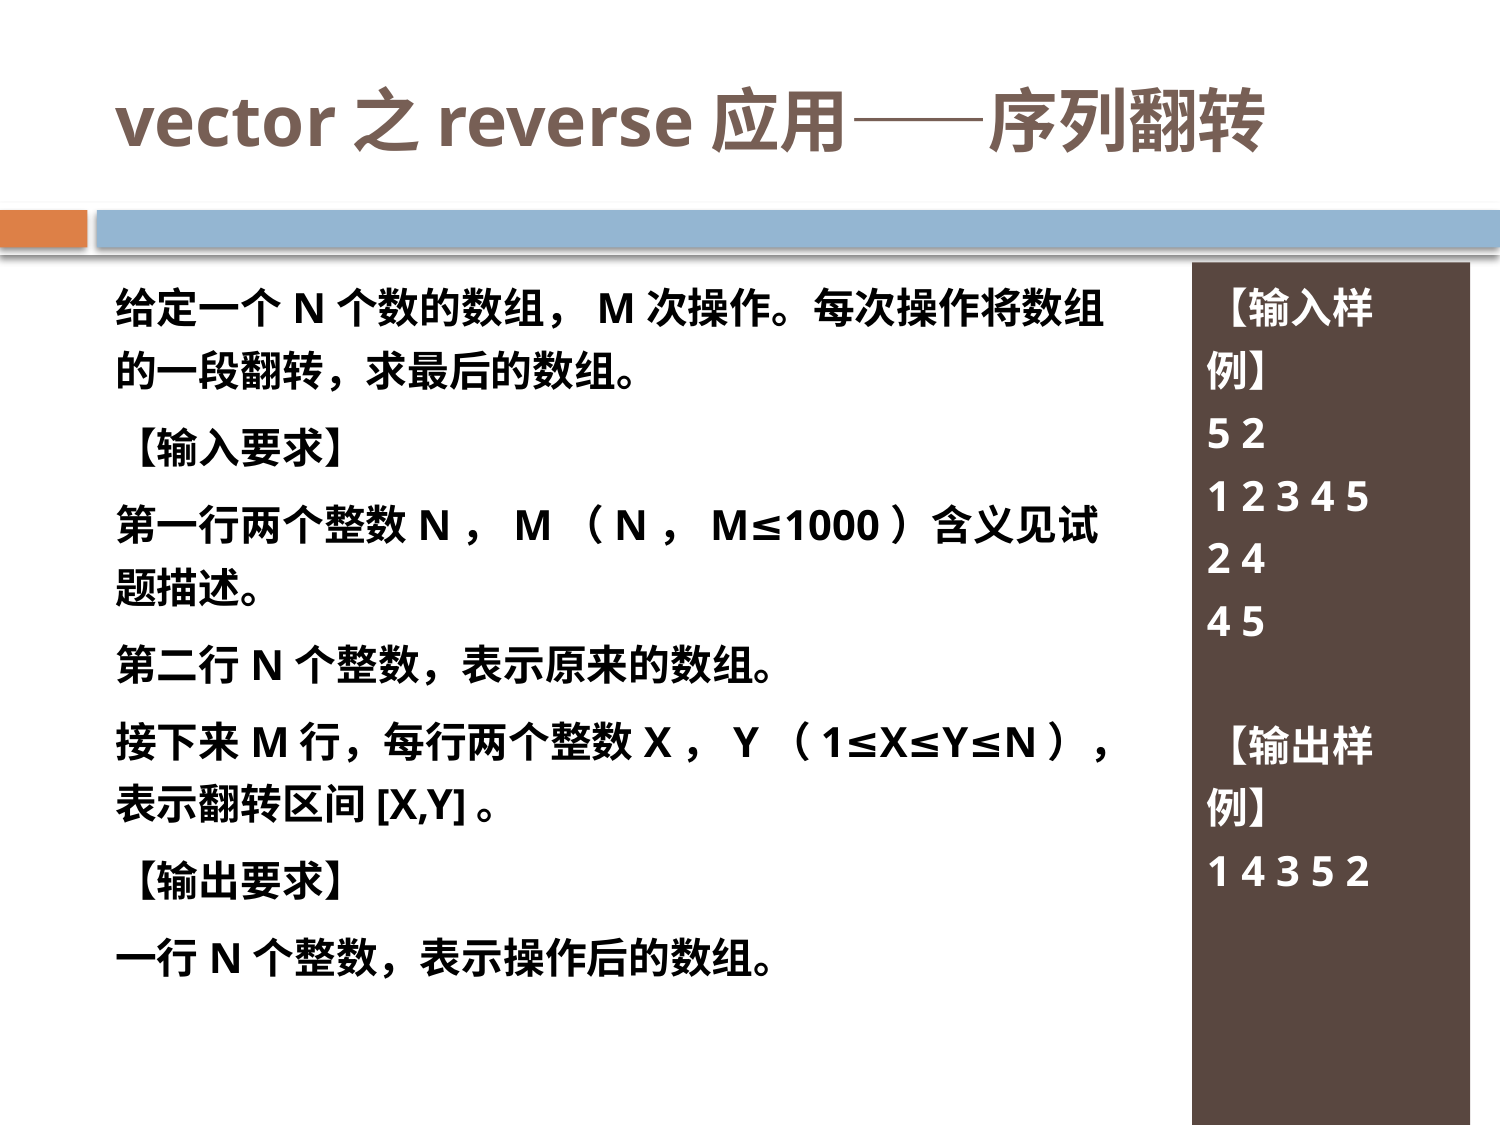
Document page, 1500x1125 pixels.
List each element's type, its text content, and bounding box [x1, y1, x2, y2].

list 给定一个N个数的数组，M次操作。每次操作将数组的一段翻转，求最后的数组。 【输入要求】 第一行两个整数N，M（N，M≤1000）含义见试题描述。 第二行N个整数，表示原来的数组。 接下来M行，每行两个整数X，Y（1≤X≤Y≤N），表示翻转区间[X,Y]。 【输出要求】 一行N个整数，表示操作后的数组。 [100, 262, 1127, 1103]
title vector之reverse应用——序列翻转 [100, 37, 1438, 200]
text_box 【输入样例】 5 2 1 2 3 4 5 2 4 4 5 【输出样例】 1 4 3 5 2 [1192, 262, 1471, 1125]
